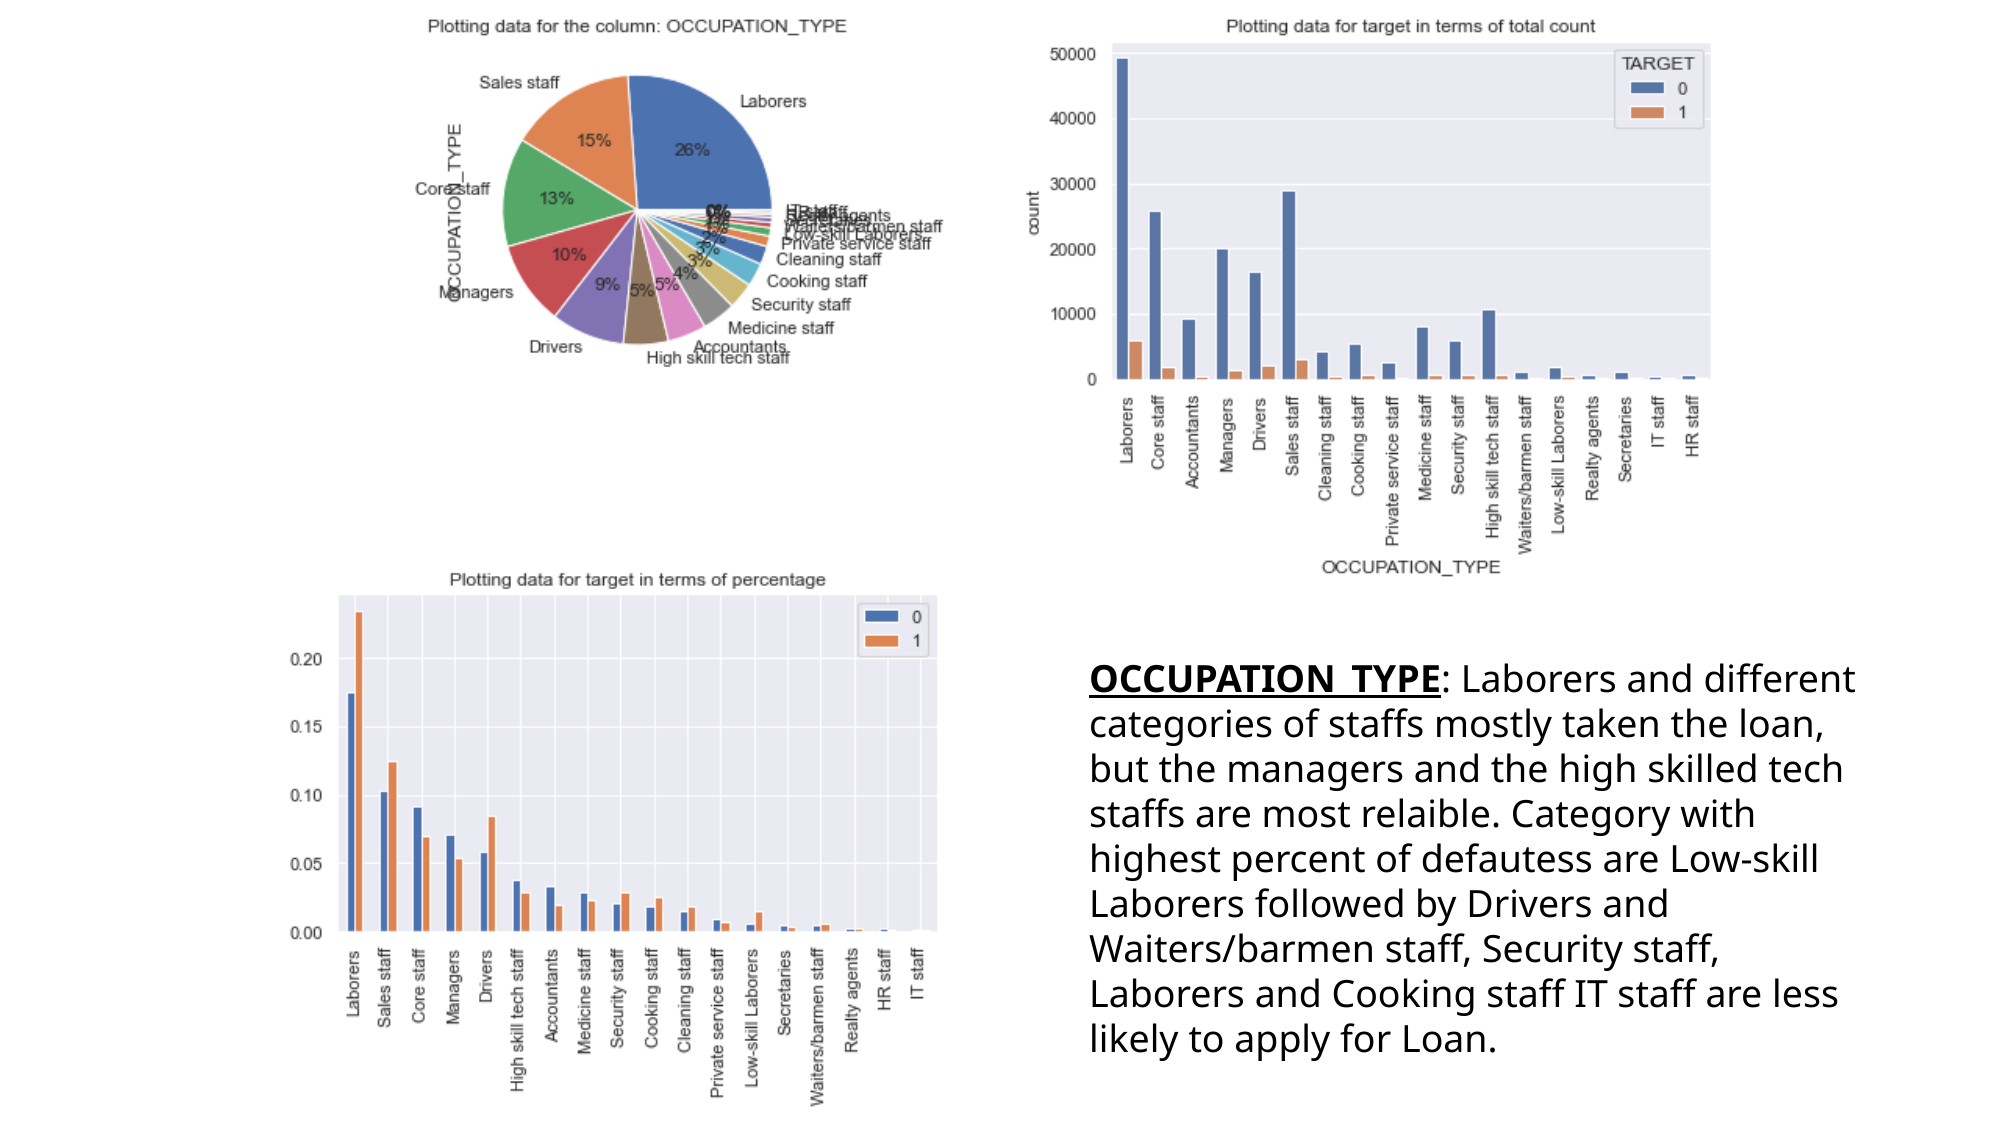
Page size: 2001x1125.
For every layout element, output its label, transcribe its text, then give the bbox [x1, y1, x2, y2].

text_box OCCUPATION_TYPE: Laborers and different categories of staffs mostly taken the loan, but the managers and the high skilled tech staffs are most relaible. Category with highest percent of defautess are Low-skill Laborers followed by Drivers and Waiters/barmen staff, Security staff, Laborers and Cooking staff IT staff are less likely to apply for Loan. [1722, 647, 1895, 1068]
picture [278, 9, 1722, 1116]
